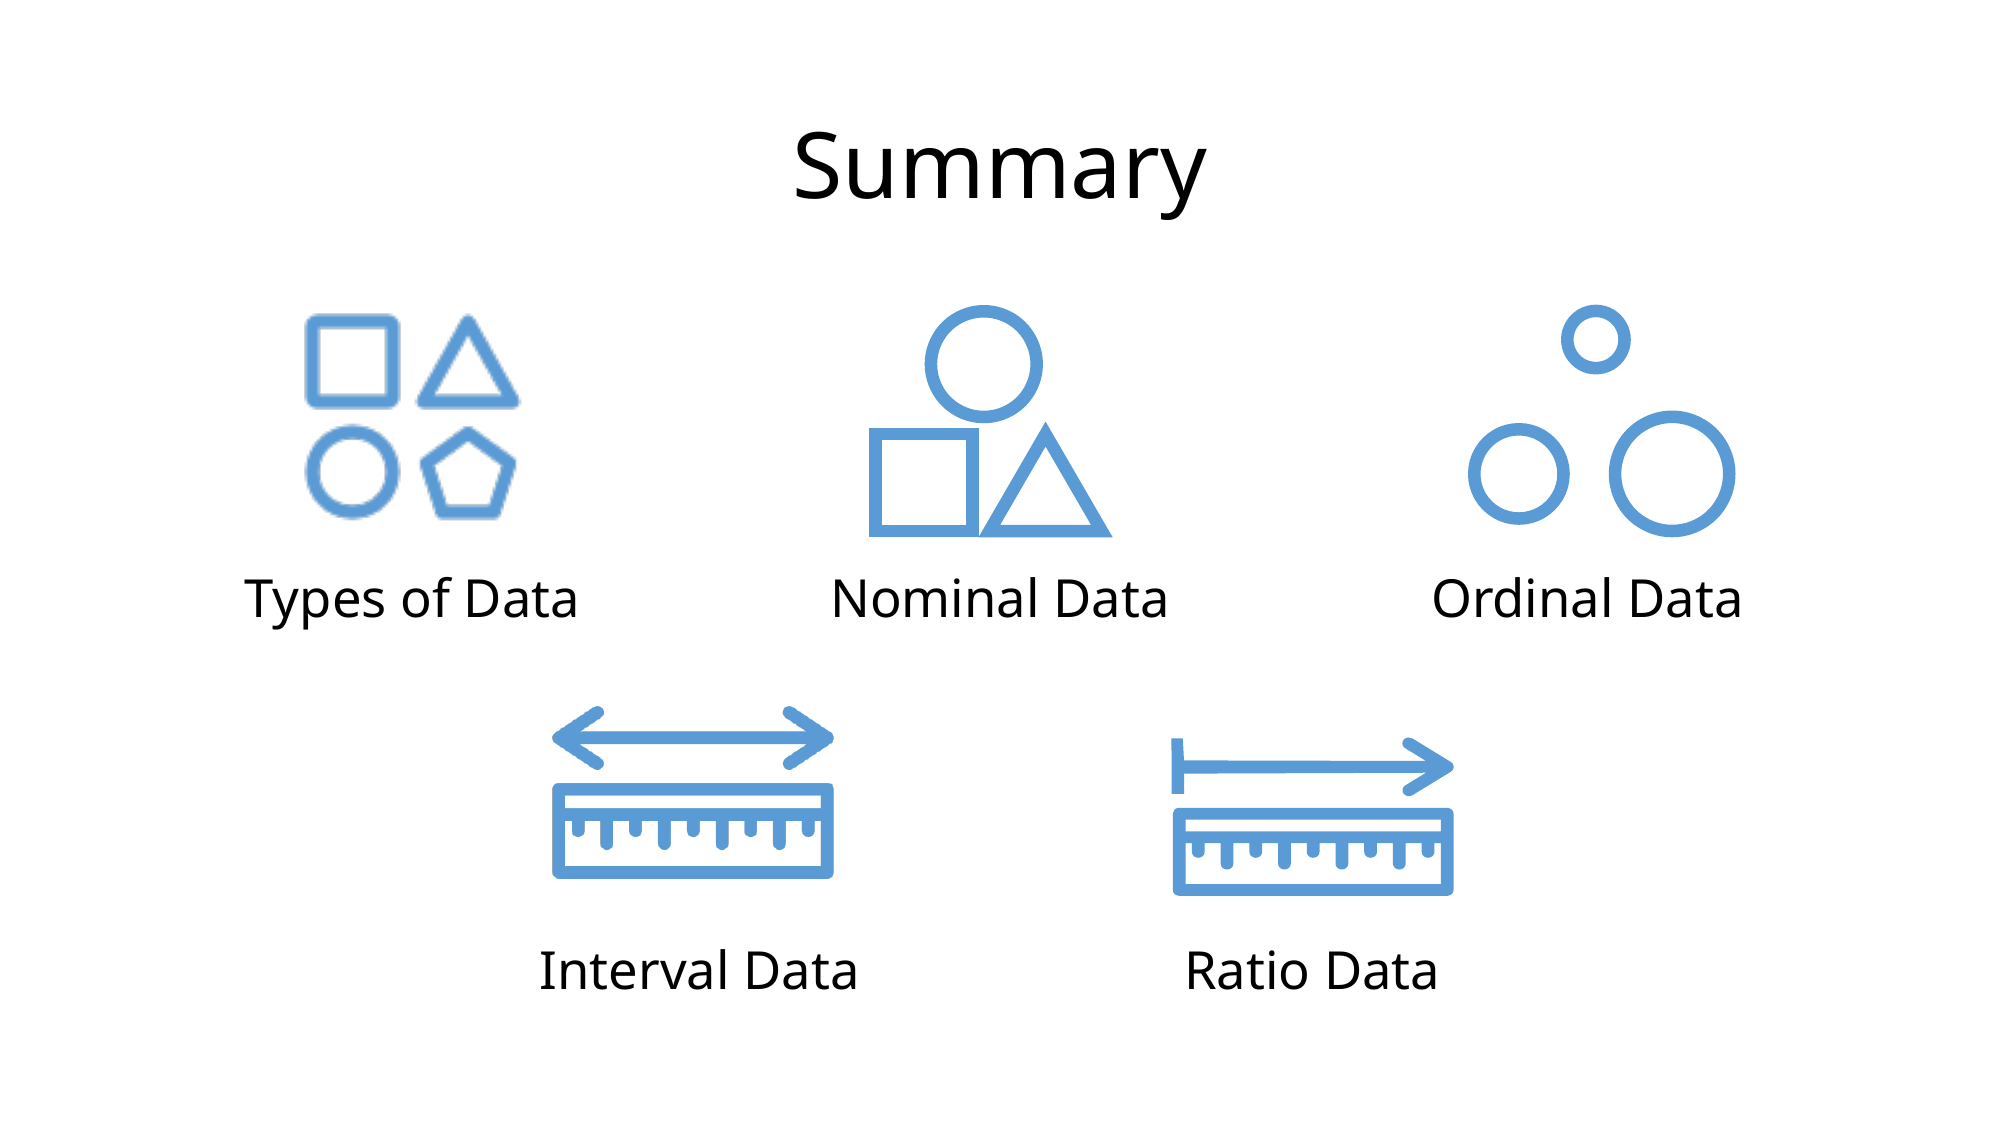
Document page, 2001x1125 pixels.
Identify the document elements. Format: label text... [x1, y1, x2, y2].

picture [532, 632, 853, 952]
picture [288, 297, 529, 538]
title Summary [137, 59, 1863, 278]
list Ordinal Data [1312, 565, 1863, 638]
list Types of Data [137, 565, 688, 638]
text_box [1171, 737, 1454, 797]
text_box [1474, 310, 1730, 531]
text_box [1172, 807, 1454, 896]
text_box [875, 311, 1102, 531]
list Nominal Data [725, 565, 1275, 638]
list Ratio Data [1037, 937, 1588, 1010]
list Interval Data [425, 937, 975, 1010]
